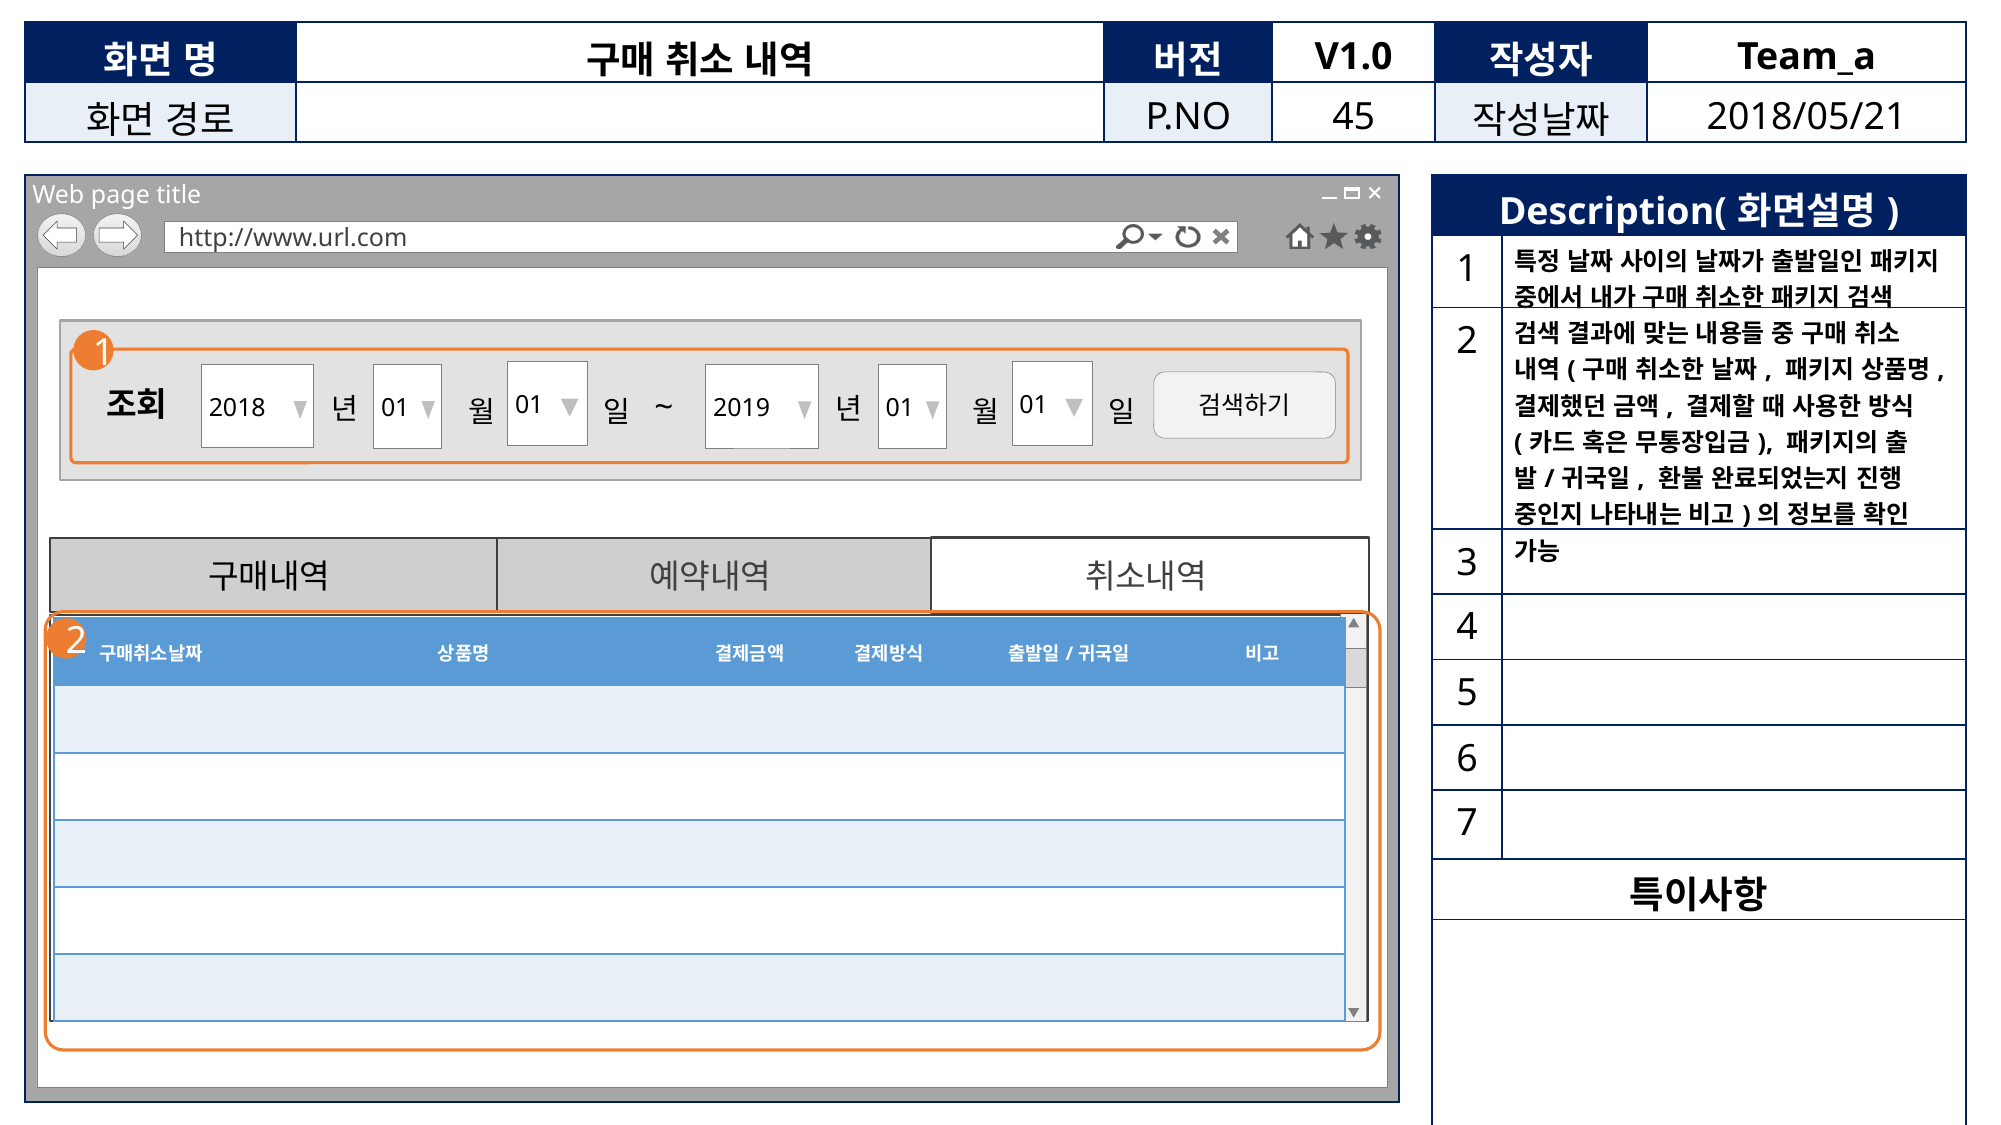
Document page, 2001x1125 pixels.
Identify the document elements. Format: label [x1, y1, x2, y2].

table_header [1433, 176, 1965, 235]
table_header [1273, 23, 1434, 81]
table_header [26, 23, 295, 81]
table_cell [1105, 83, 1271, 141]
table_cell [1433, 791, 1501, 858]
table_cell [1503, 530, 1965, 593]
table_cell [297, 83, 1103, 141]
table_header [1648, 23, 1965, 81]
table_cell [1433, 308, 1501, 528]
table_cell [1433, 236, 1501, 307]
table_cell [1503, 308, 1965, 528]
table_cell [1433, 660, 1501, 724]
table_cell [1436, 83, 1646, 141]
table_header [297, 23, 1103, 81]
table_header [1436, 23, 1646, 81]
table_cell [26, 83, 295, 141]
table_cell [1503, 791, 1965, 858]
table_cell [1503, 595, 1965, 659]
table_header [1105, 23, 1271, 81]
table_cell [1433, 860, 1965, 919]
table_cell [1273, 83, 1434, 141]
table_cell [1503, 660, 1965, 724]
table_cell [1433, 595, 1501, 659]
table_cell [1433, 530, 1501, 593]
table_cell [1433, 726, 1501, 789]
text_box [24, 174, 1400, 1103]
table_cell [1433, 920, 1965, 1125]
table_cell [1503, 726, 1965, 789]
table_cell [1648, 83, 1965, 141]
table_cell [1503, 236, 1965, 307]
